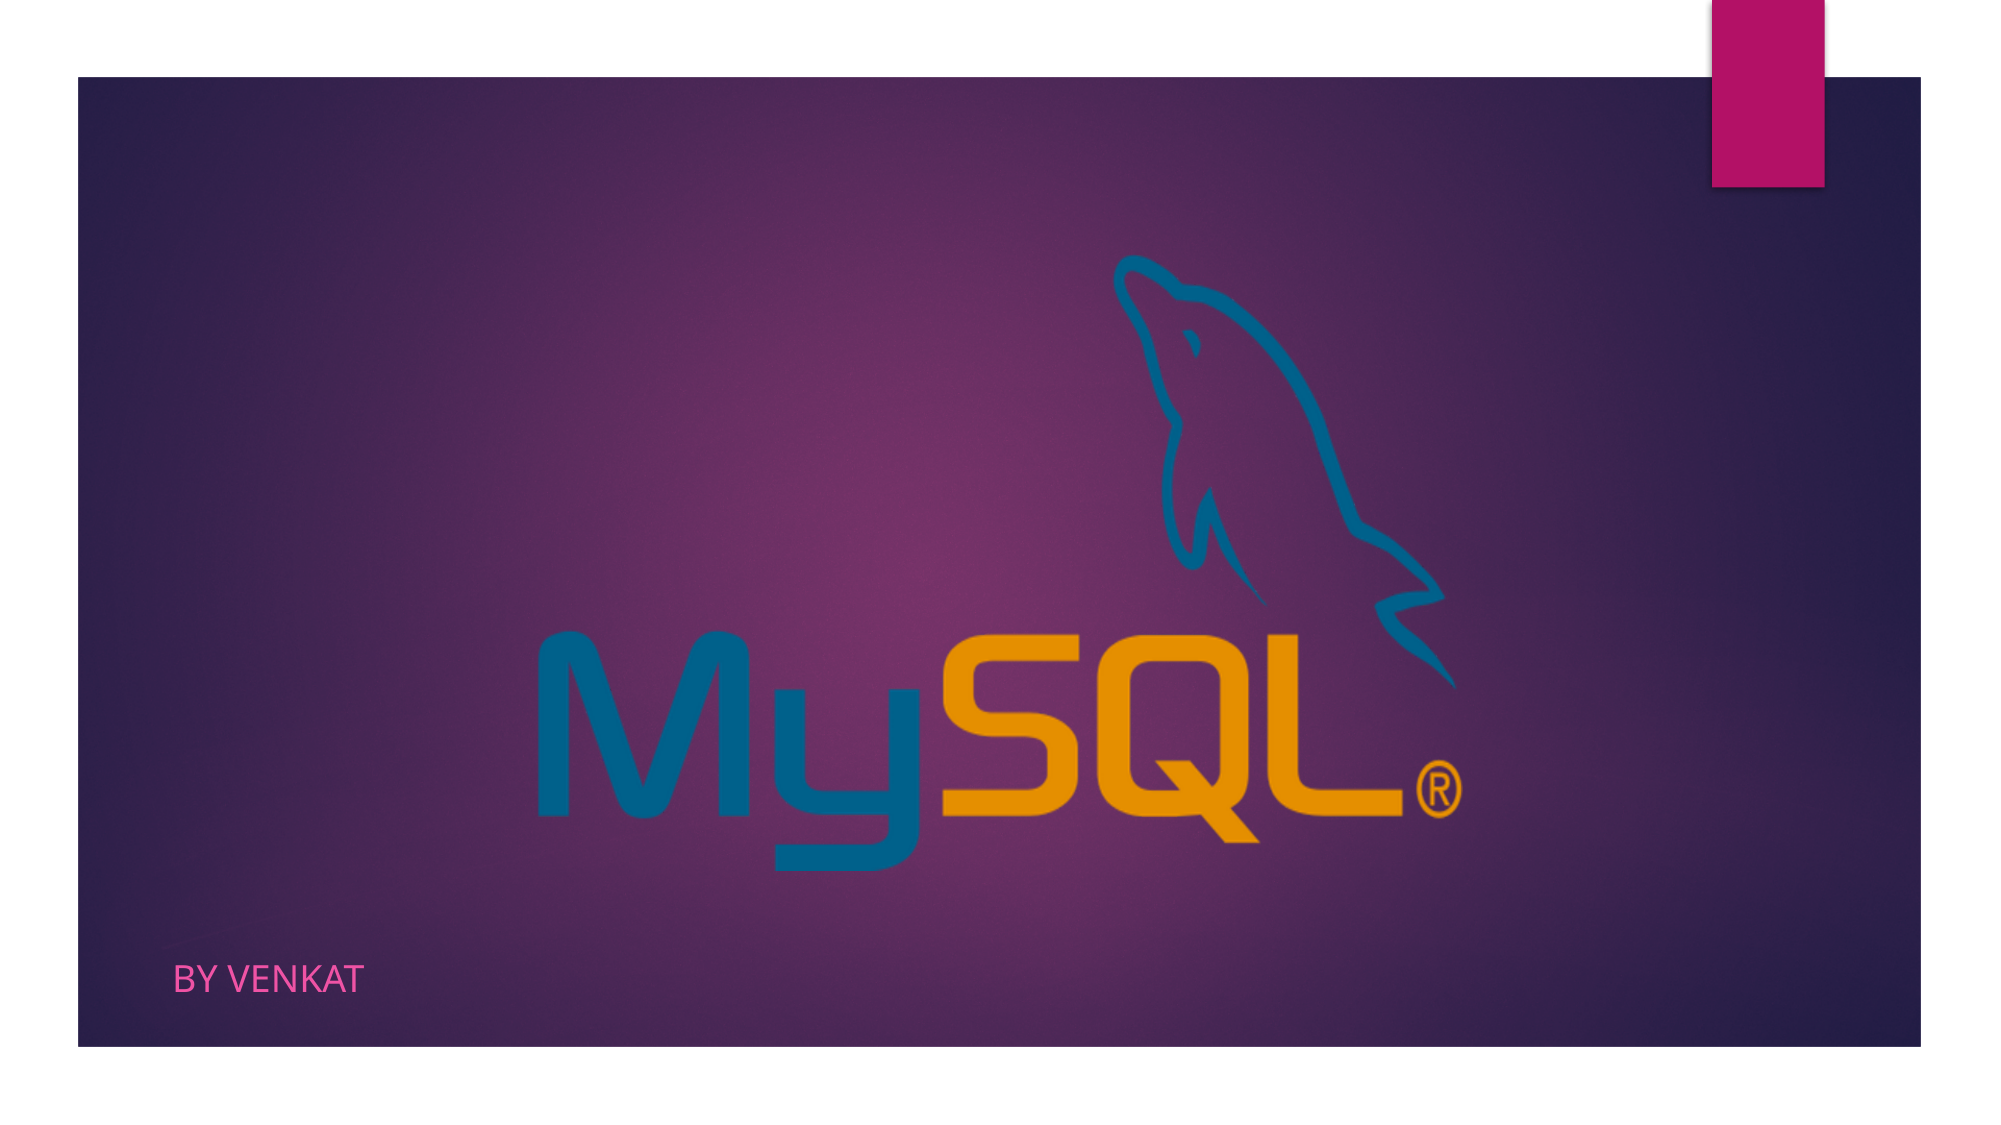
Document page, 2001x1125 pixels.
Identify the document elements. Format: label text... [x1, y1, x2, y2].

subtitle By venkat [157, 947, 1605, 1089]
picture [537, 254, 1463, 871]
